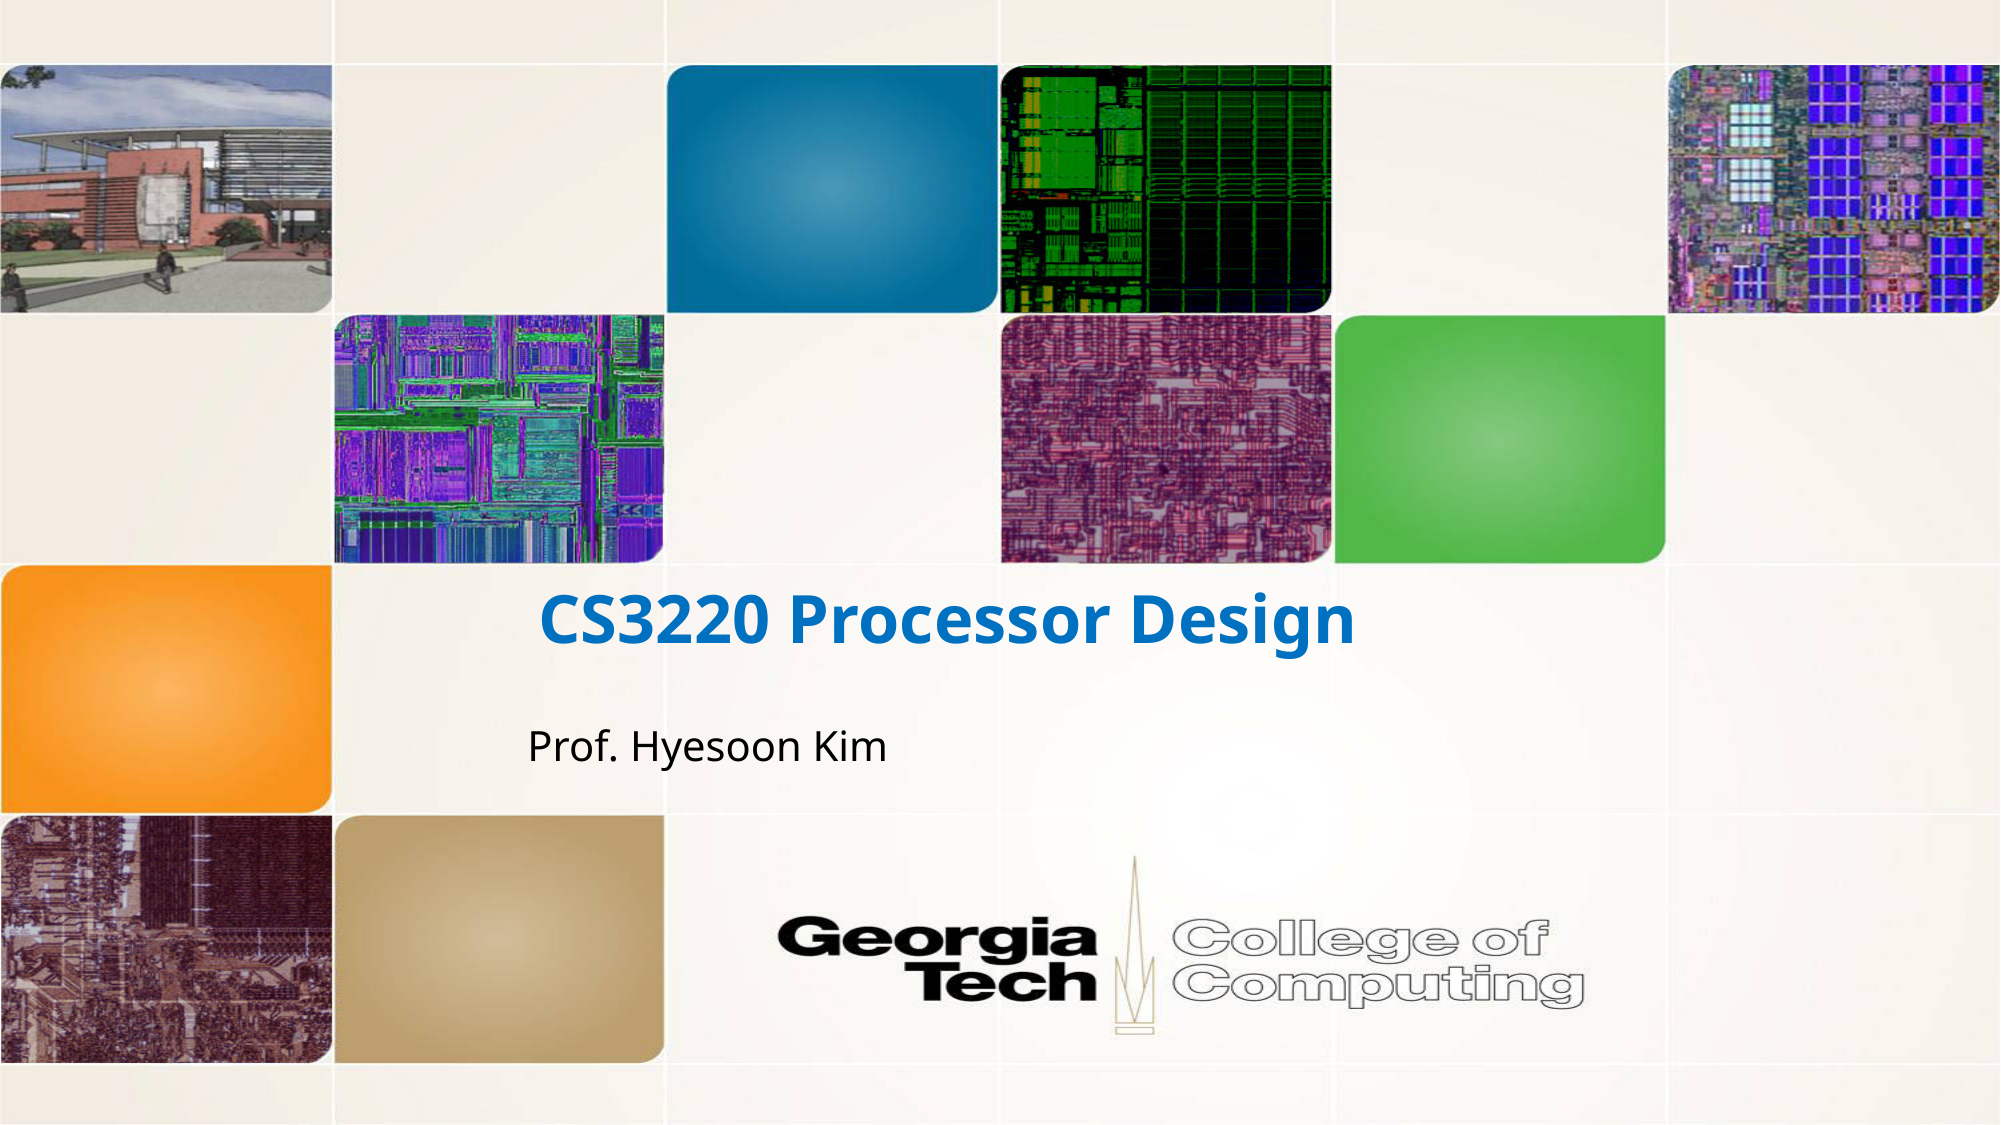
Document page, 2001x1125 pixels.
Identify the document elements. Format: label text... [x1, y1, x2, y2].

subtitle Prof. Hyesoon Kim [512, 712, 1038, 813]
title CS3220 Processor Design [523, 558, 1710, 676]
picture [0, 0, 2001, 1125]
